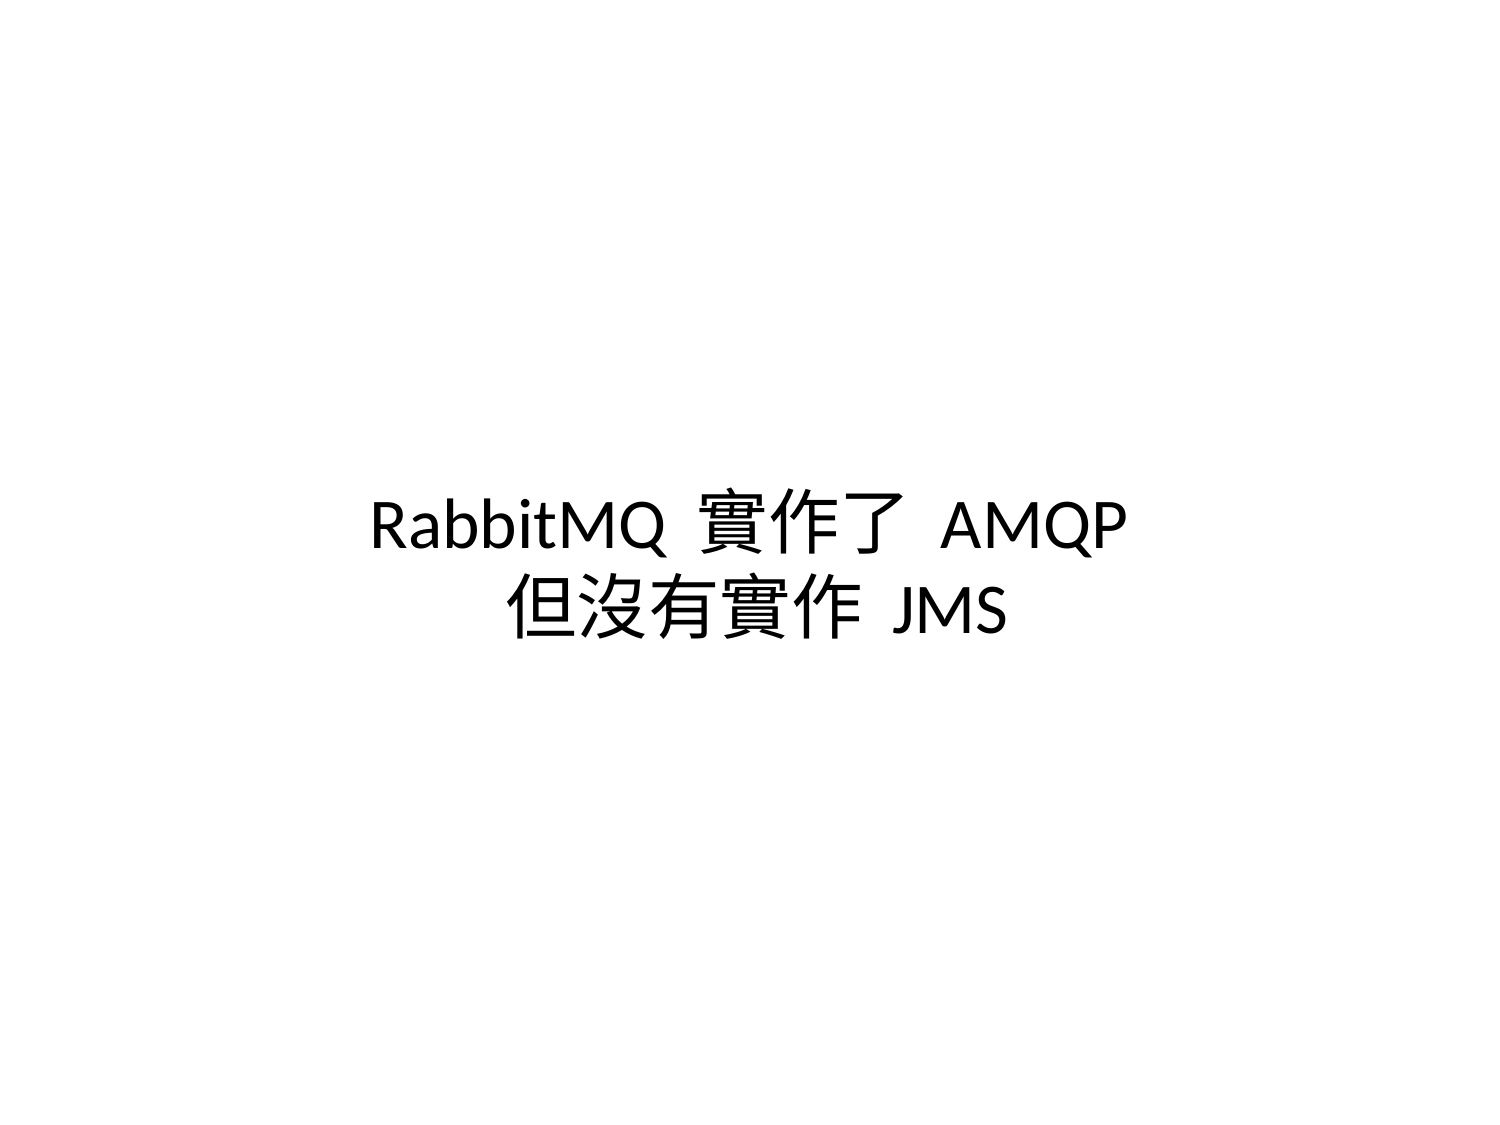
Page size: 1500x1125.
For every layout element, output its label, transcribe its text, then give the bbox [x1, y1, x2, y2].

title RabbitMQ 實作了 AMQP 但沒有實作 JMS [82, 468, 1432, 657]
